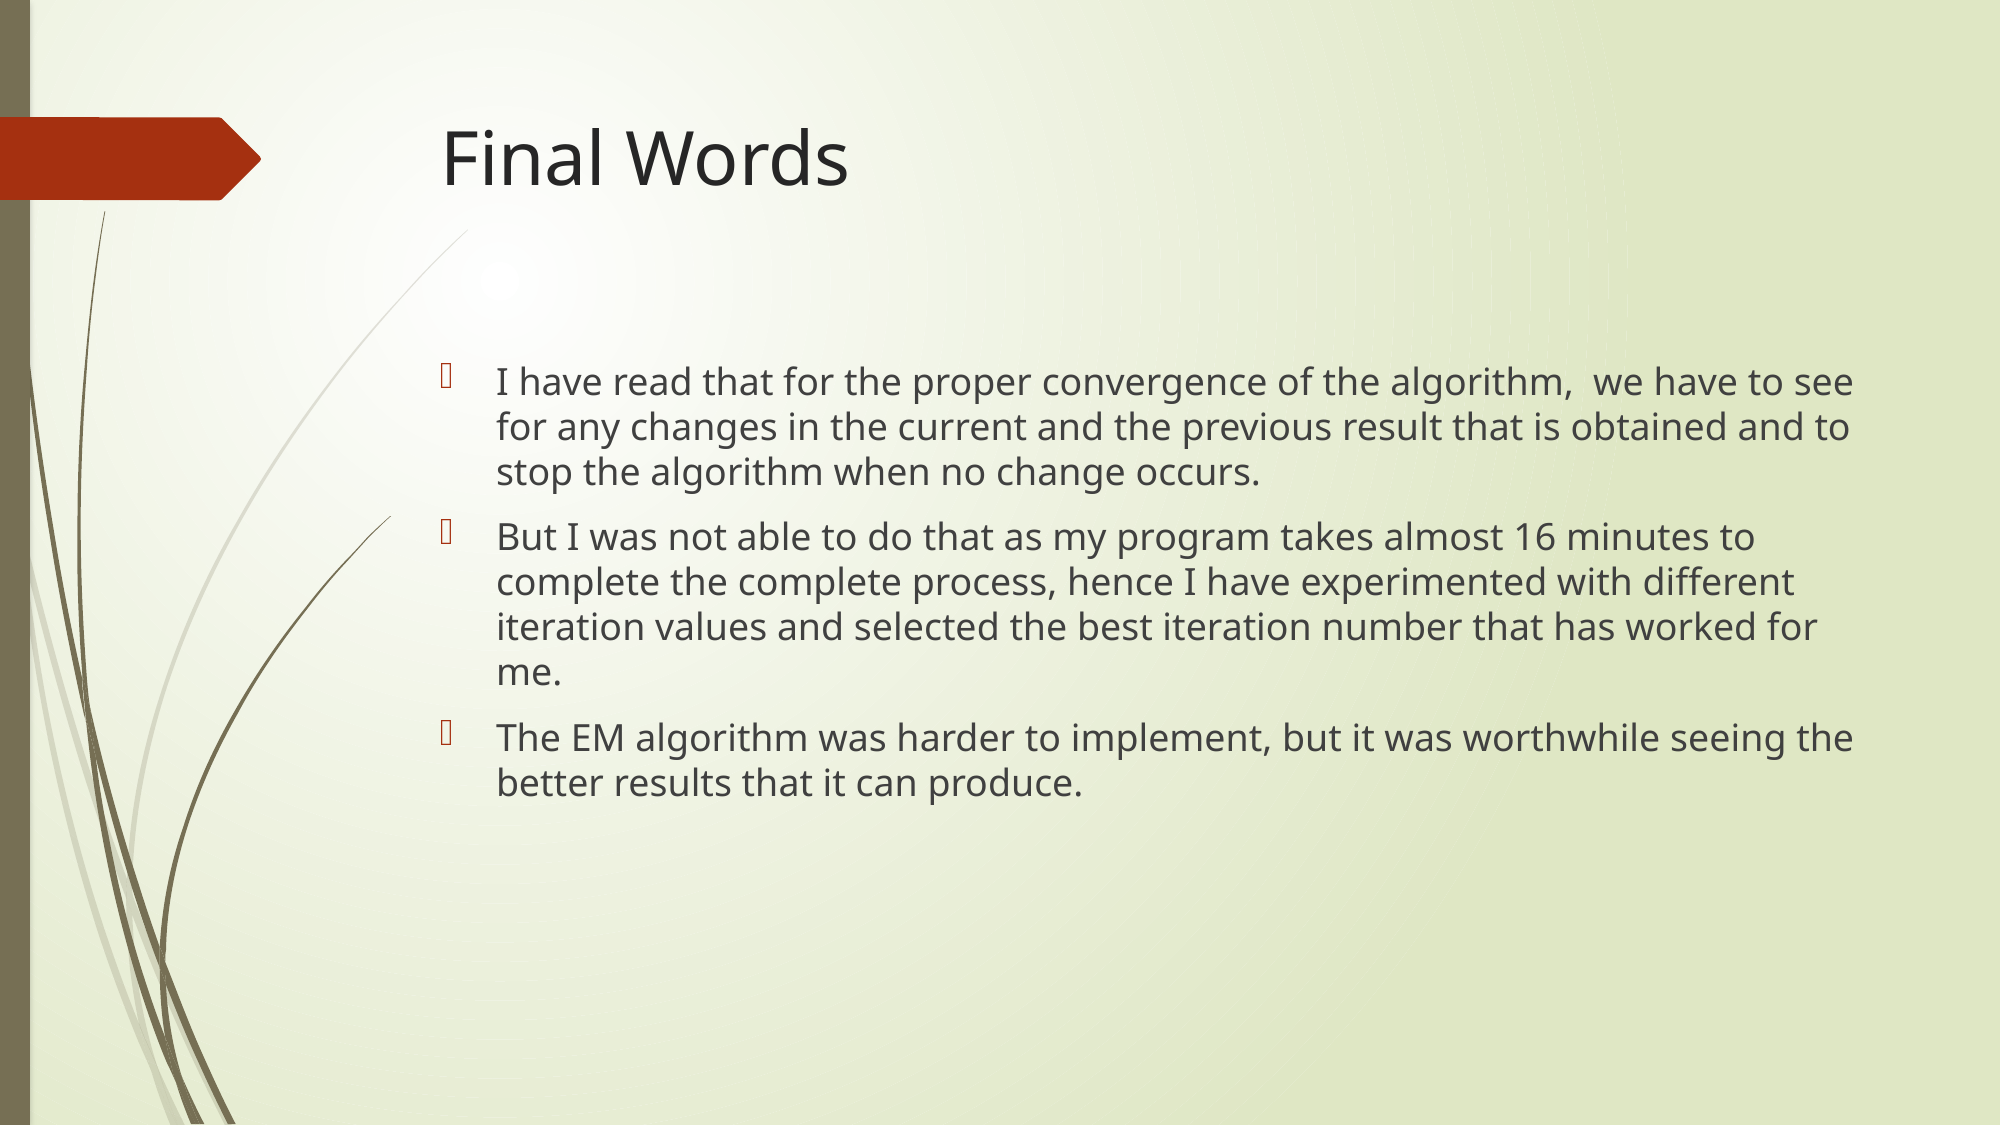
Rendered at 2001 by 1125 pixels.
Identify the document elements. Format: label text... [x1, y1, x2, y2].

list I have read that for the proper convergence of the algorithm, we have to see for any changes in the current and the previous result that is obtained and to stop the algorithm when no change occurs. But I was not able to do that as my program takes almost 16 minutes to complete the complete process, hence I have experimented with different iteration values and selected the best iteration number that has worked for me. The EM algorithm was harder to implement, but it was worthwhile seeing the better results that it can produce. [424, 350, 1888, 970]
title Final Words [425, 102, 1888, 313]
